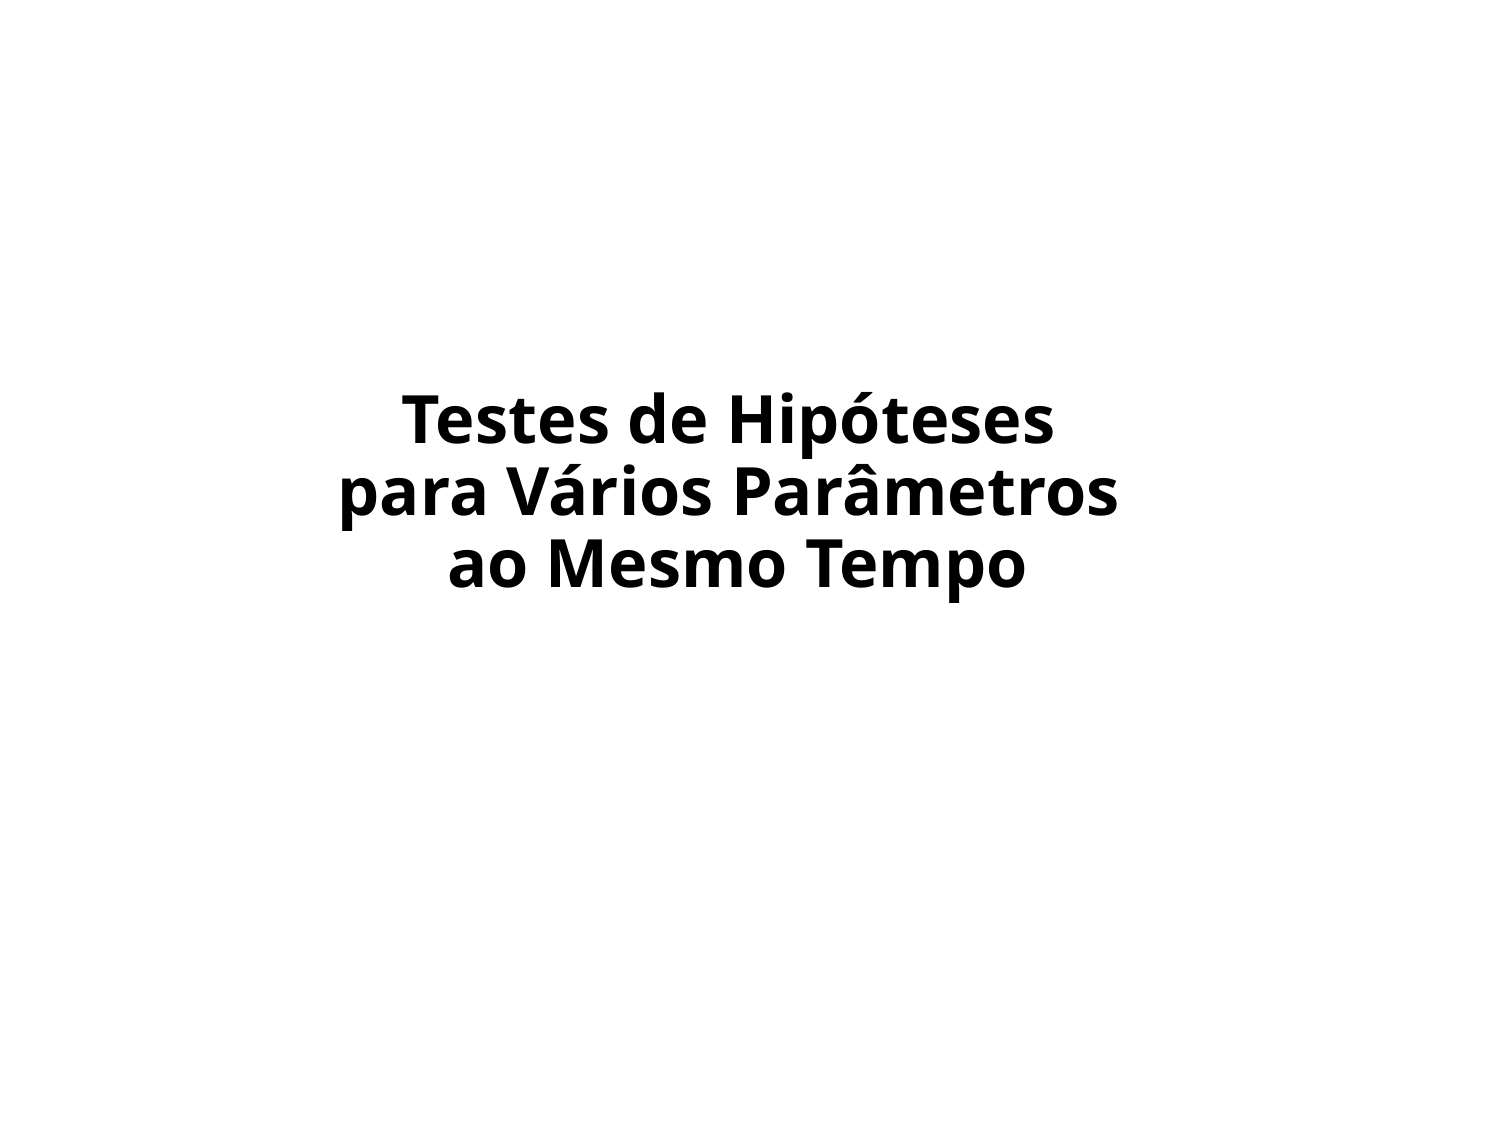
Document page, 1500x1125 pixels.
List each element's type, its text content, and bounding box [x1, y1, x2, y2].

title Testes de Hipóteses para Vários Parâmetros ao Mesmo Tempo [99, 249, 1375, 750]
